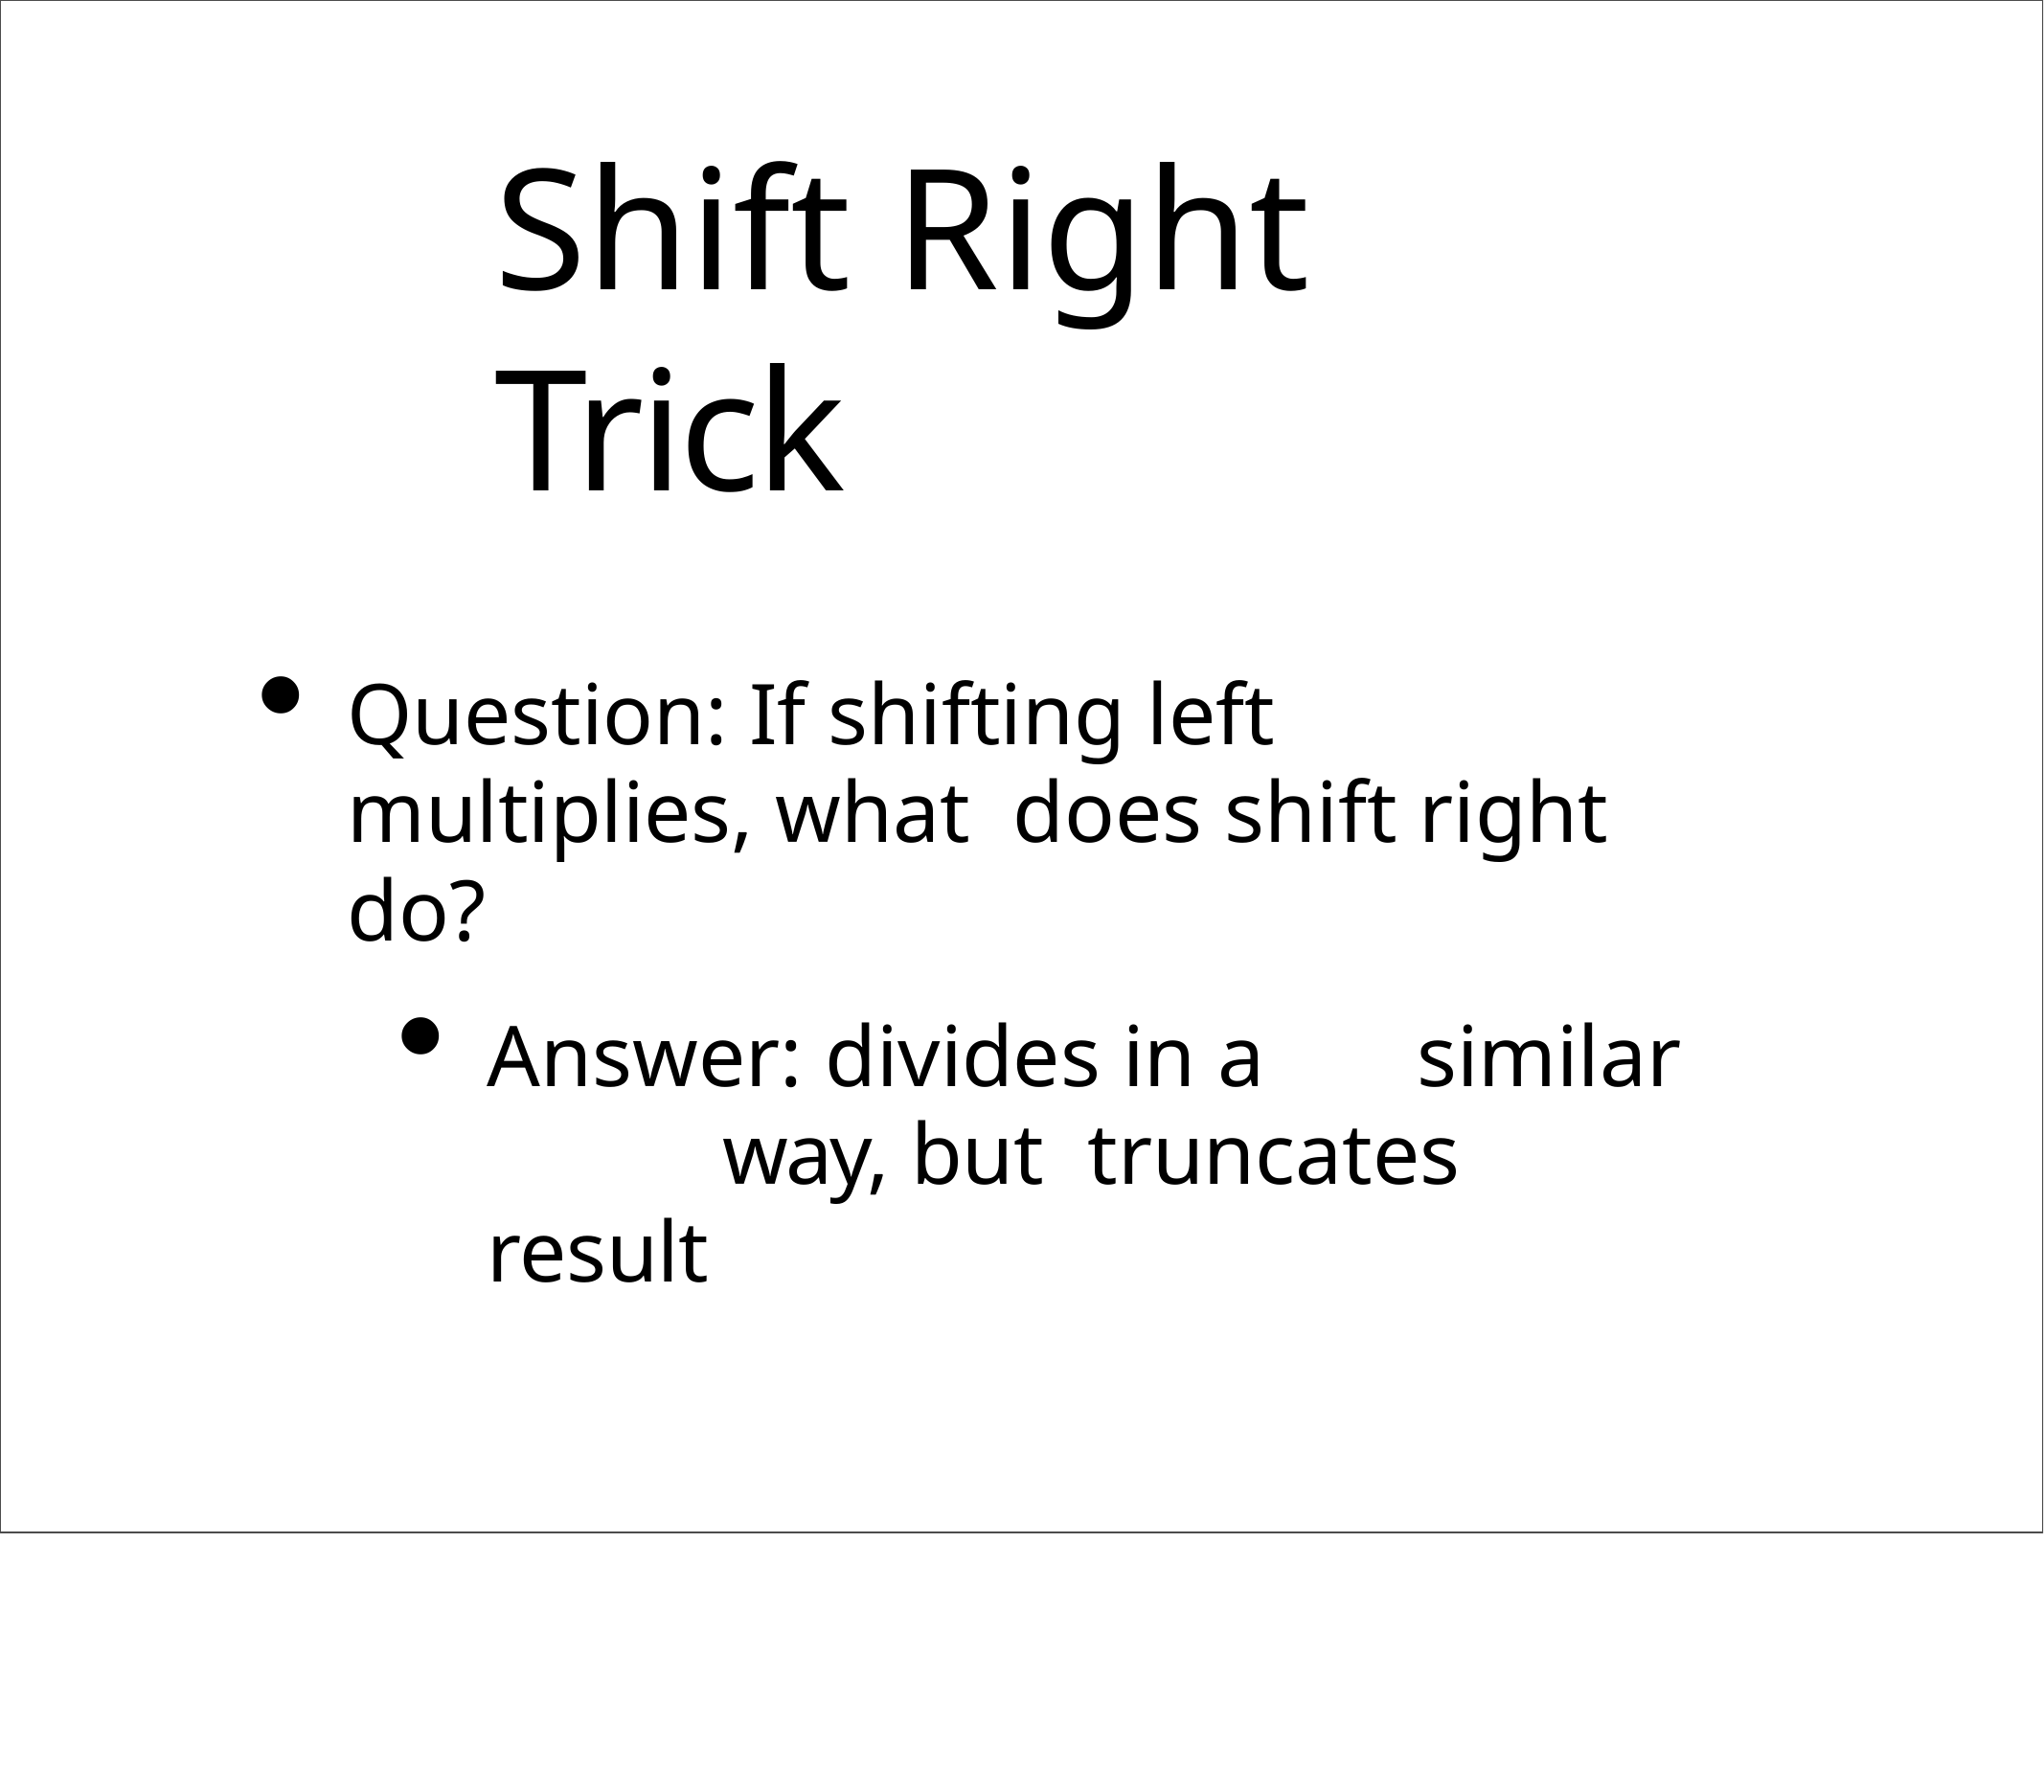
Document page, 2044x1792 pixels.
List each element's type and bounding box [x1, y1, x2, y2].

text_box [0, 0, 2044, 1532]
